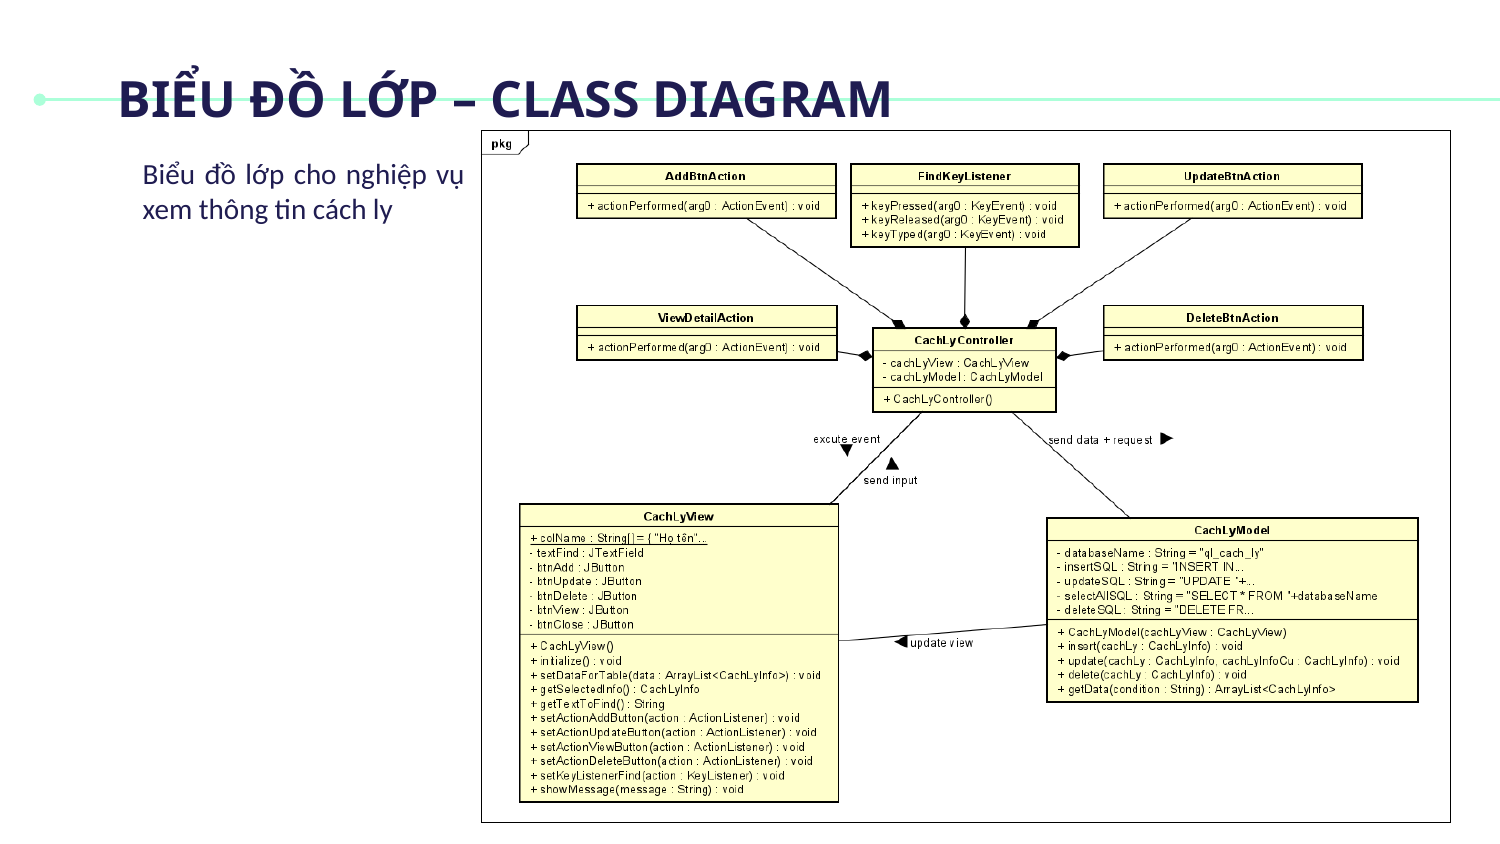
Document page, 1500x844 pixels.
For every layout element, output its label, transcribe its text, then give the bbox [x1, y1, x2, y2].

picture [479, 129, 1452, 825]
title BIỂU ĐỒ LỚP – CLASS DIAGRAM [102, 52, 1101, 140]
list Biểu đồ lớp cho nghiệp vụ xem thông tin cách ly [102, 140, 474, 325]
